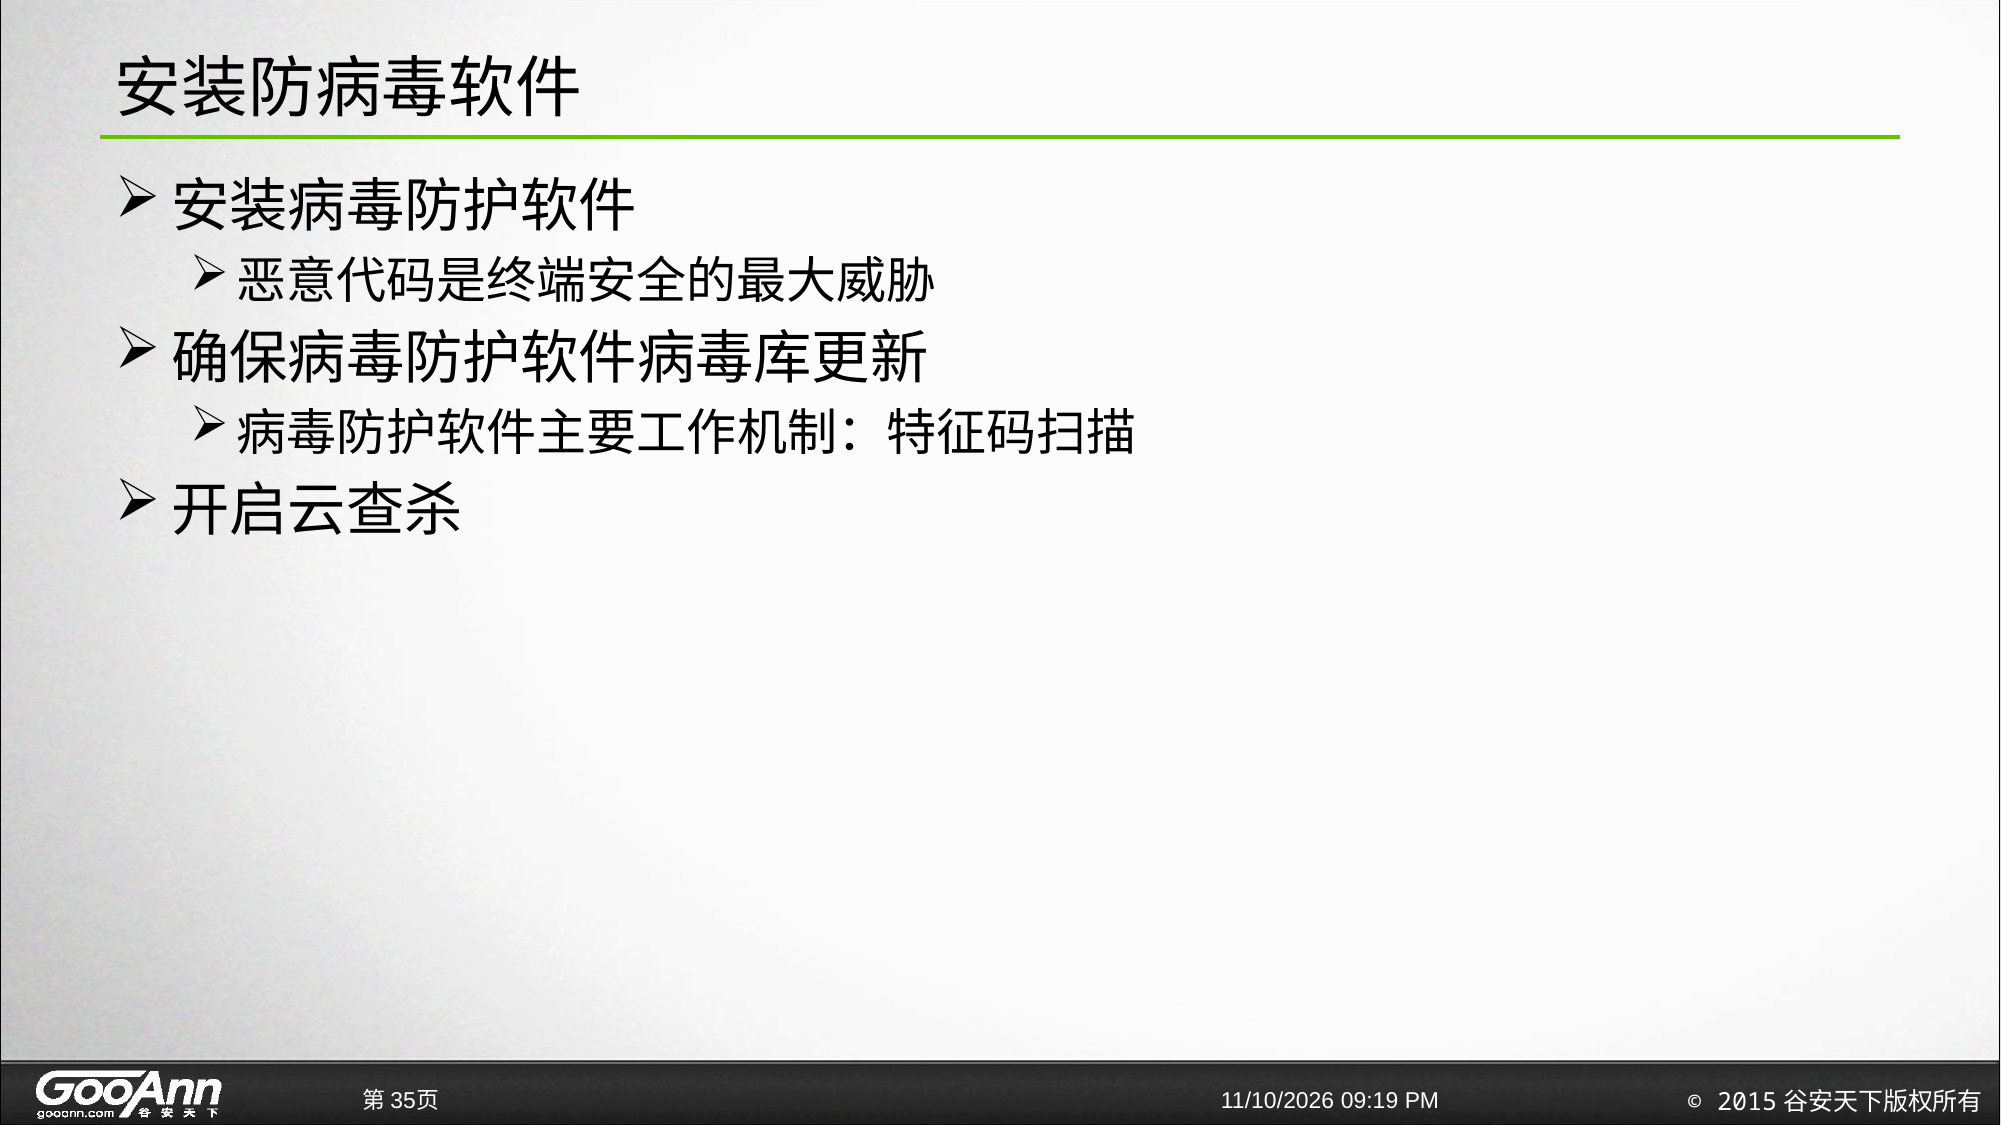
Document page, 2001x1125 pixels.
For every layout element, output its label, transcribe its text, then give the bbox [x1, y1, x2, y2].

picture [0, 0, 2001, 1125]
title 安装防病毒软件 [99, 45, 1900, 126]
list 安装病毒防护软件 恶意代码是终端安全的最大威胁 确保病毒防护软件病毒库更新 病毒防护软件主要工作机制：特征码扫描 开启云查杀 [99, 160, 1900, 1005]
